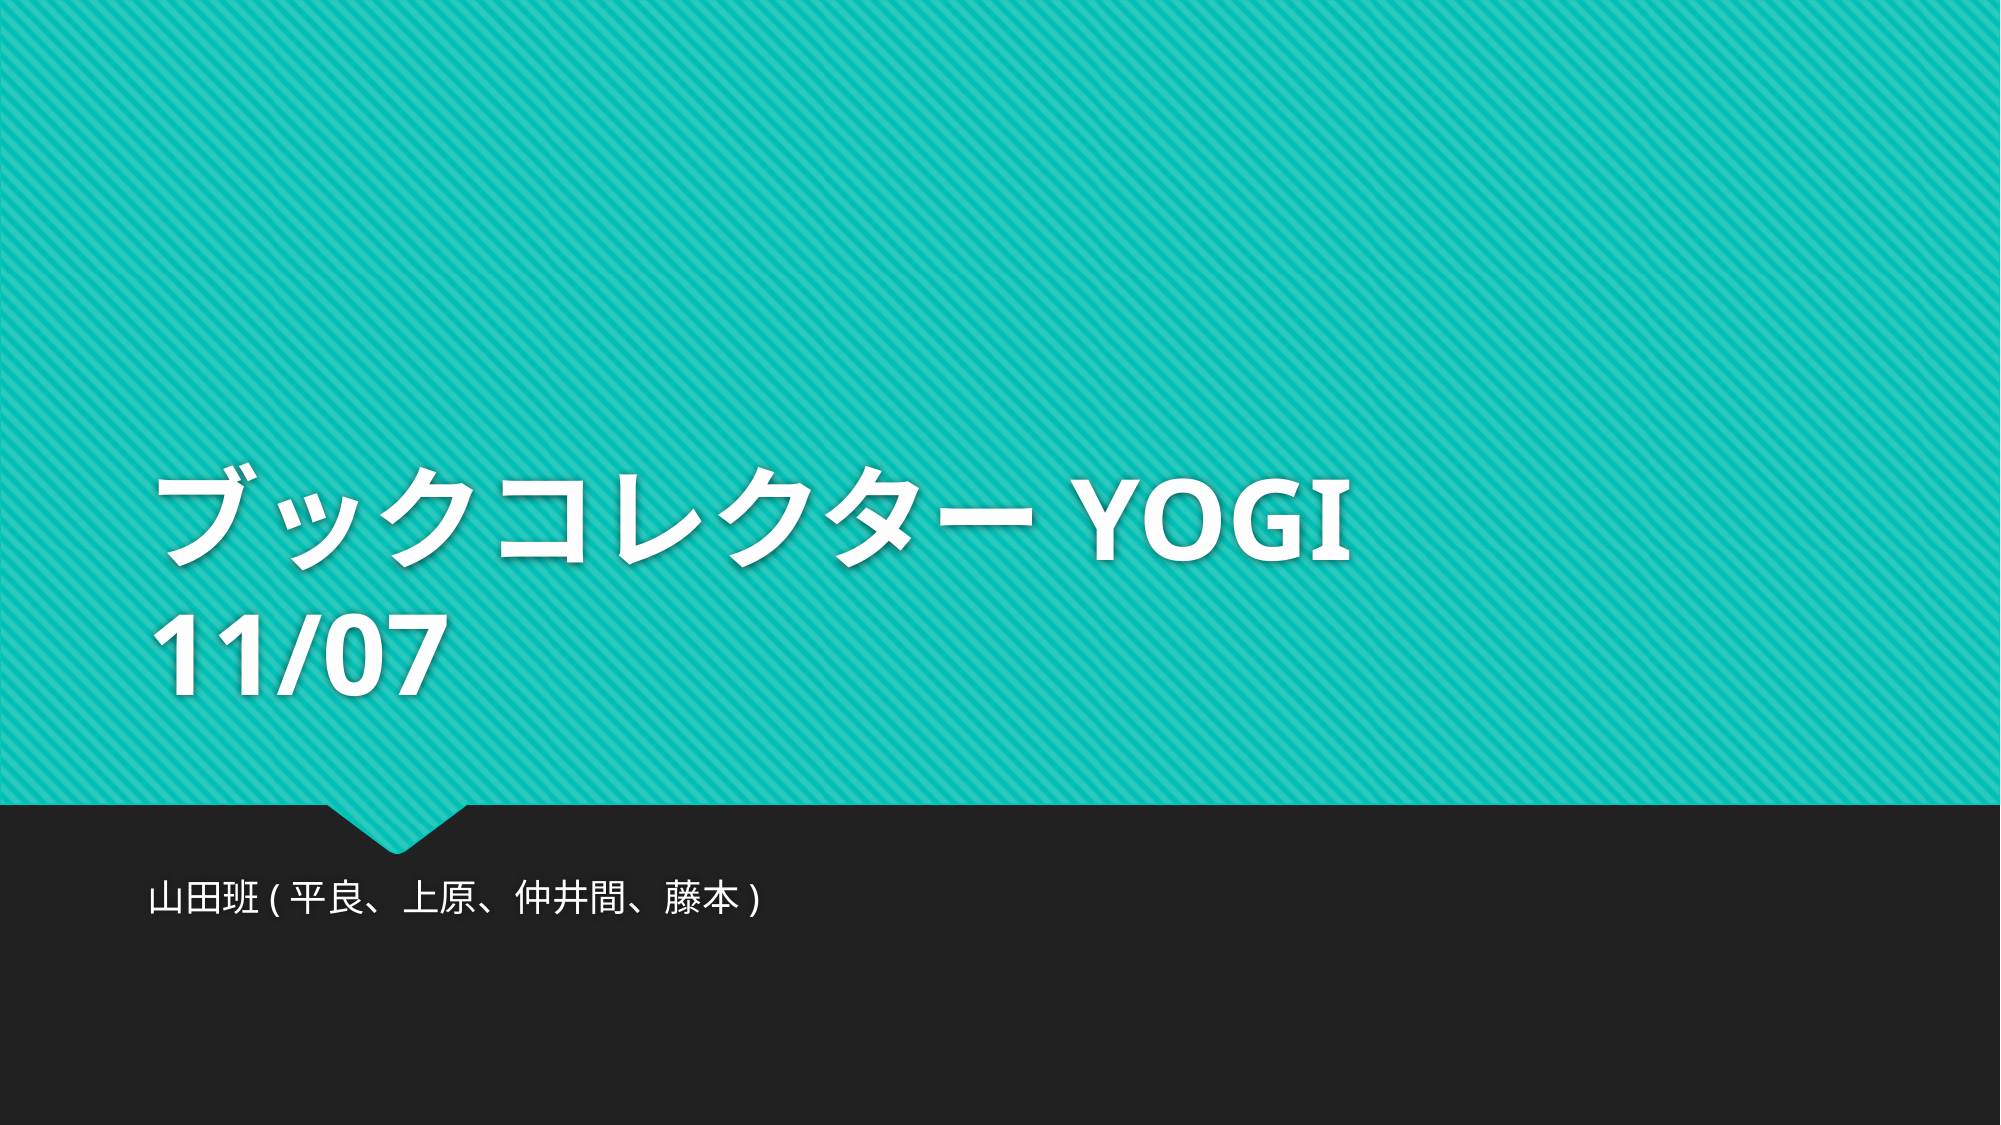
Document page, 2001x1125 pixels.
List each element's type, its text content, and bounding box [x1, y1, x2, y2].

subtitle 山田班(平良、上原、仲井間、藤本) [132, 866, 1868, 938]
title ブックコレクターYOGI 11/07 [132, 237, 1868, 726]
